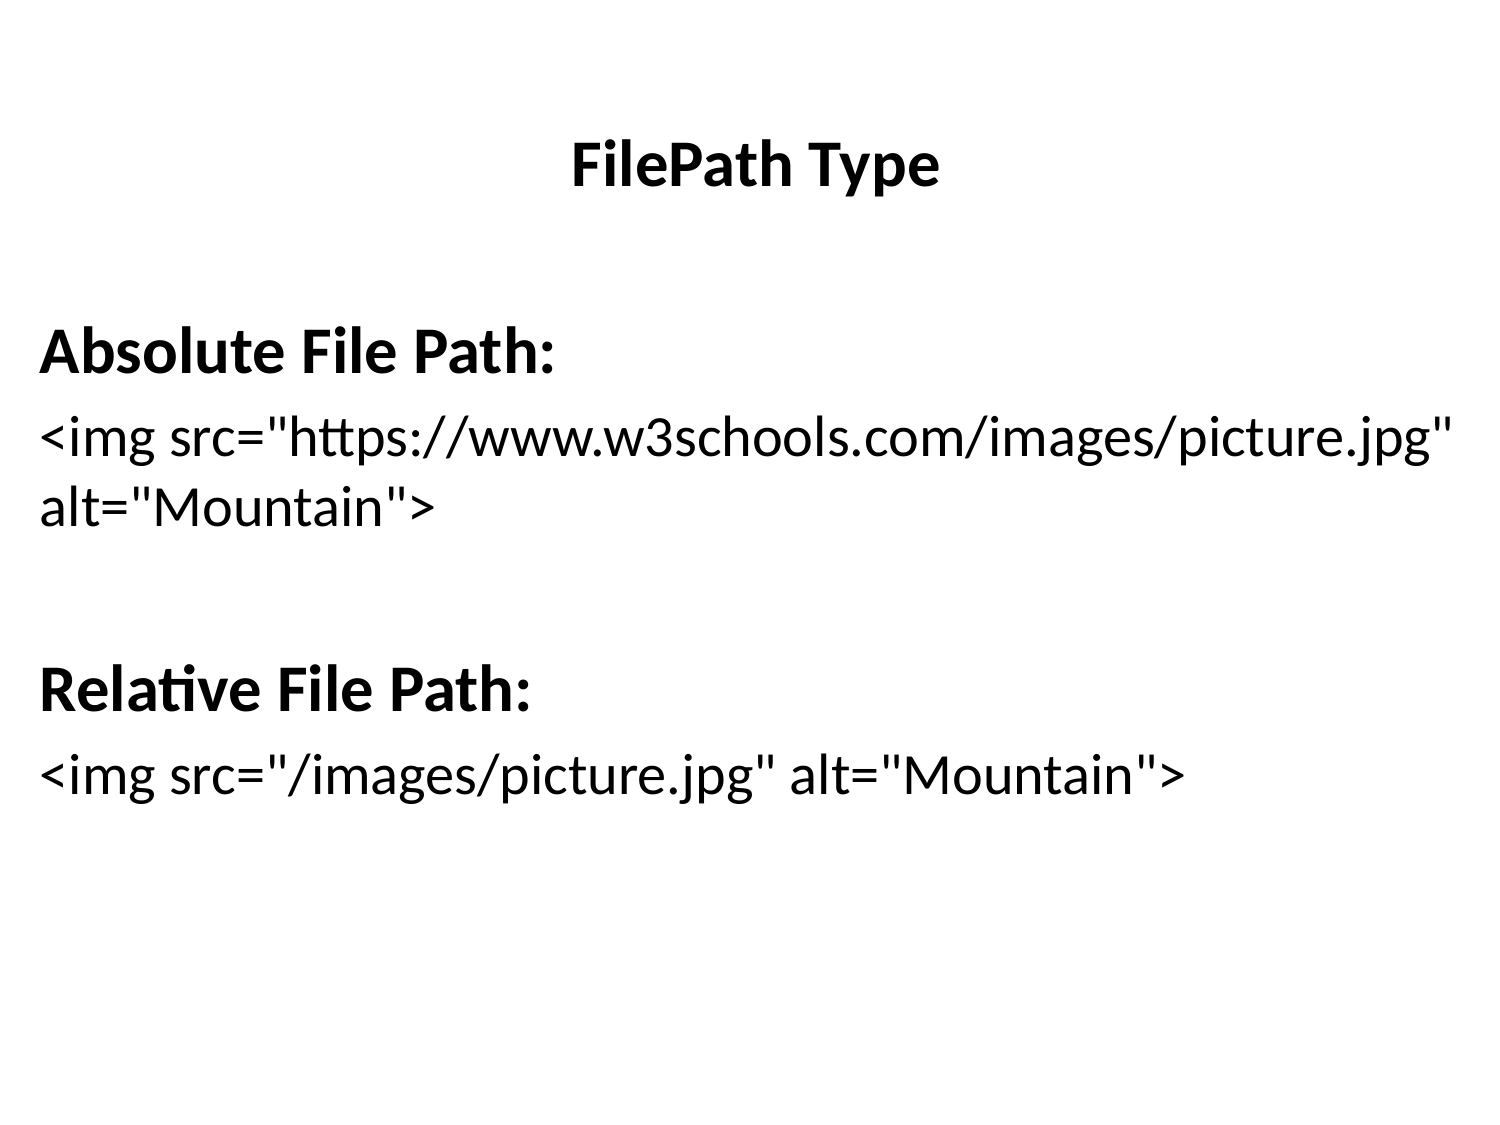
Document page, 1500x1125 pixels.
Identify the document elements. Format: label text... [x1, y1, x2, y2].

list FilePath Type Absolute File Path: <img src="https://www.w3schools.com/images/picture.jpg" alt="Mountain"> Relative File Path: <img src="/images/picture.jpg" alt="Mountain"> [24, 112, 1488, 1005]
